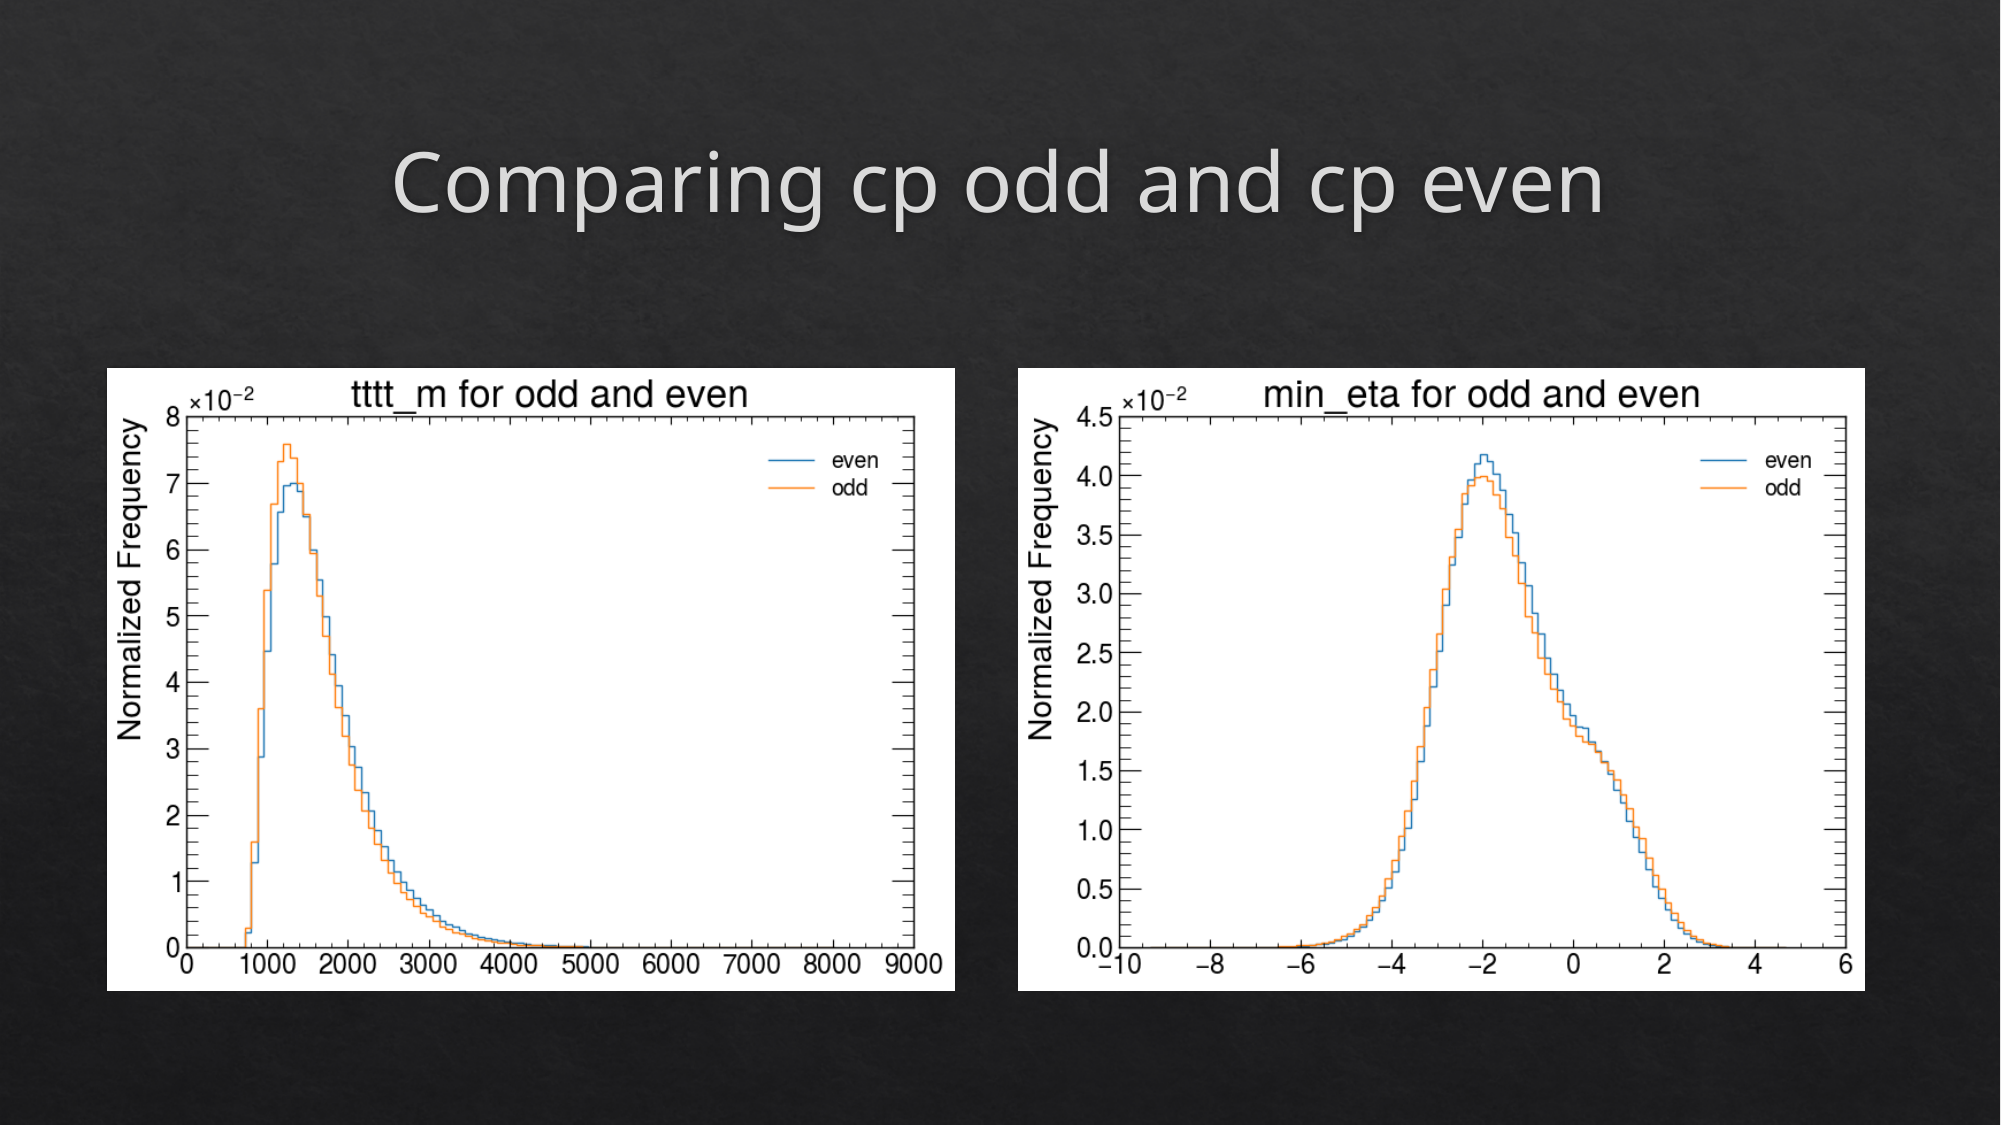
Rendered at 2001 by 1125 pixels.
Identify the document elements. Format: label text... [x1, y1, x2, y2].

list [107, 368, 955, 991]
title Comparing cp odd and cp even [149, 99, 1849, 260]
picture [1017, 368, 1865, 991]
